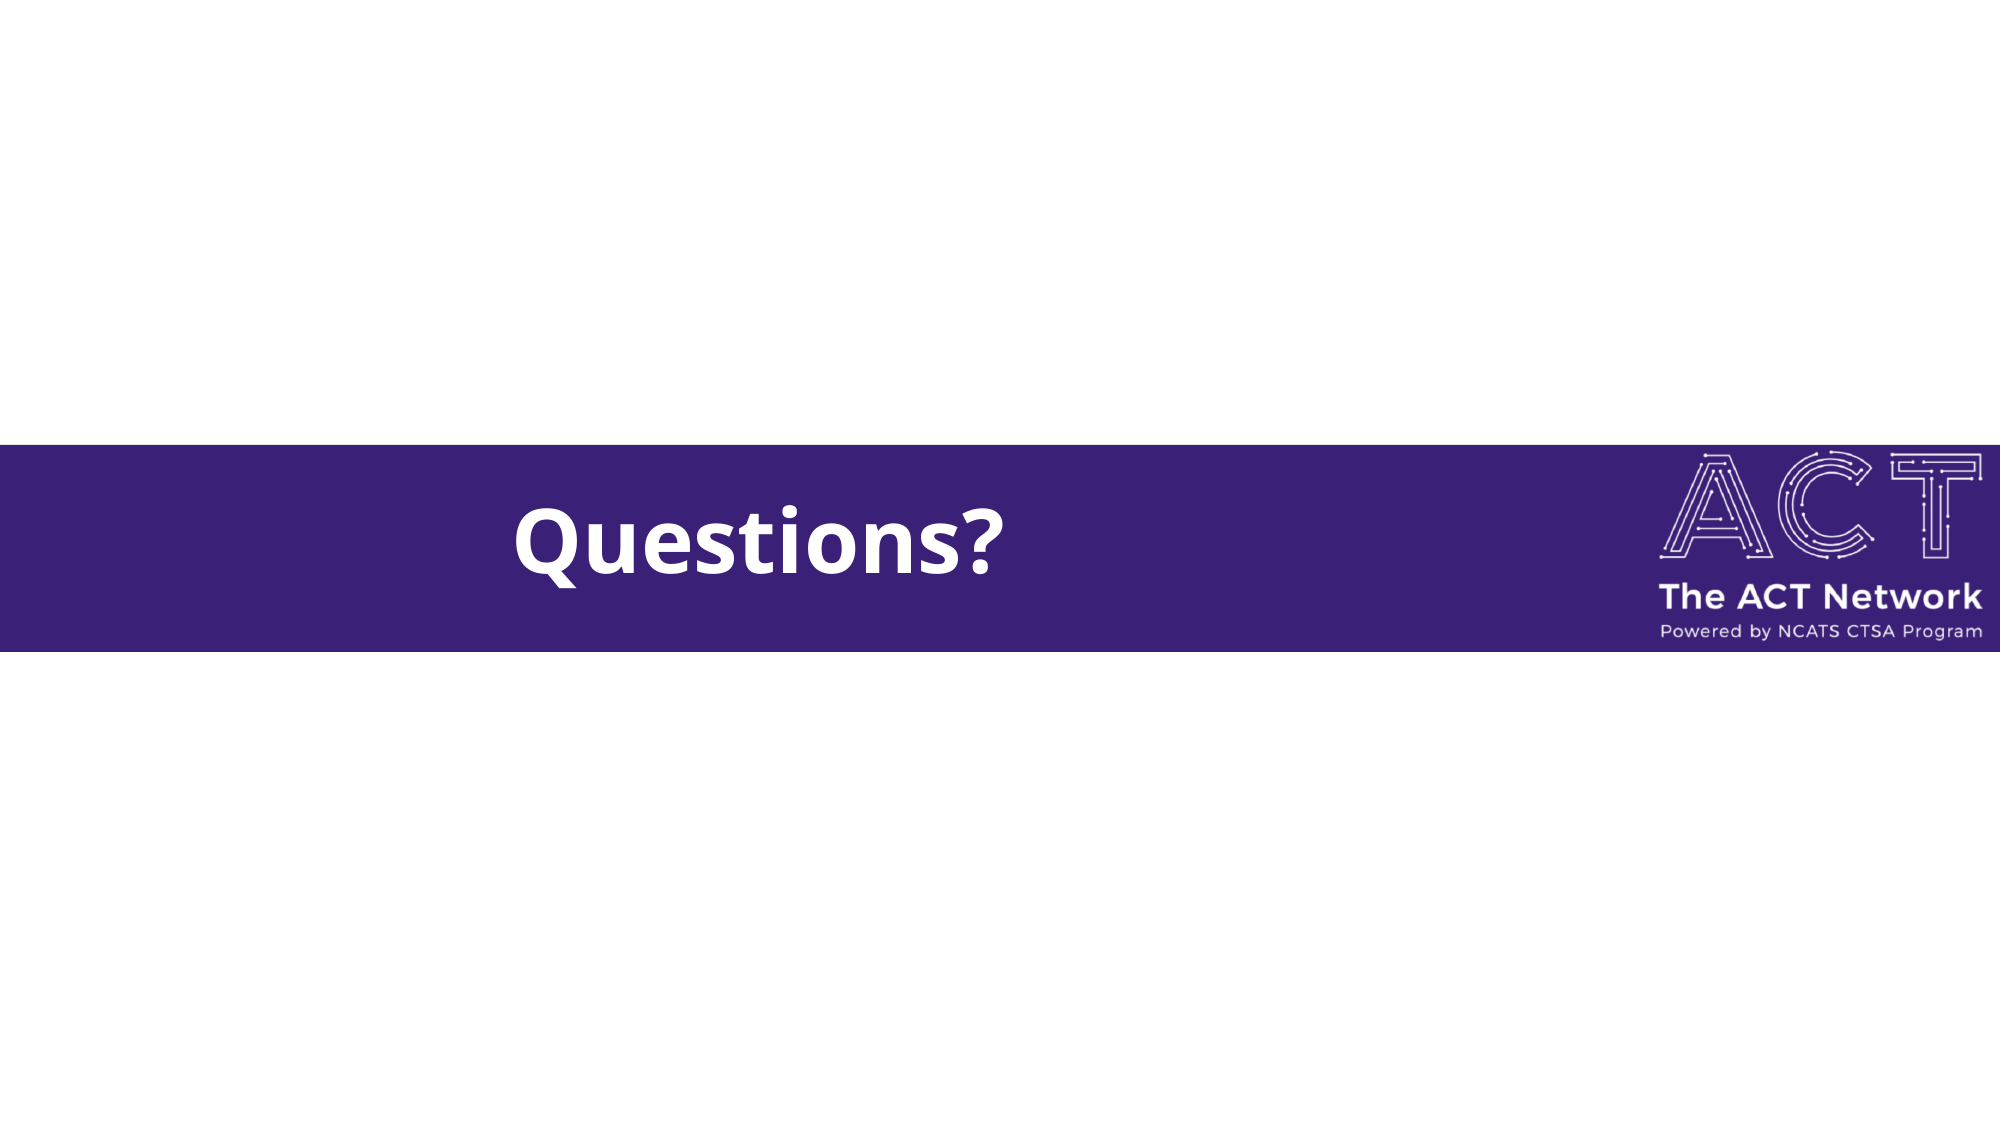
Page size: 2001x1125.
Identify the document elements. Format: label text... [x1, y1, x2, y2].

title Questions? [33, 487, 1484, 600]
picture [1650, 442, 1988, 646]
